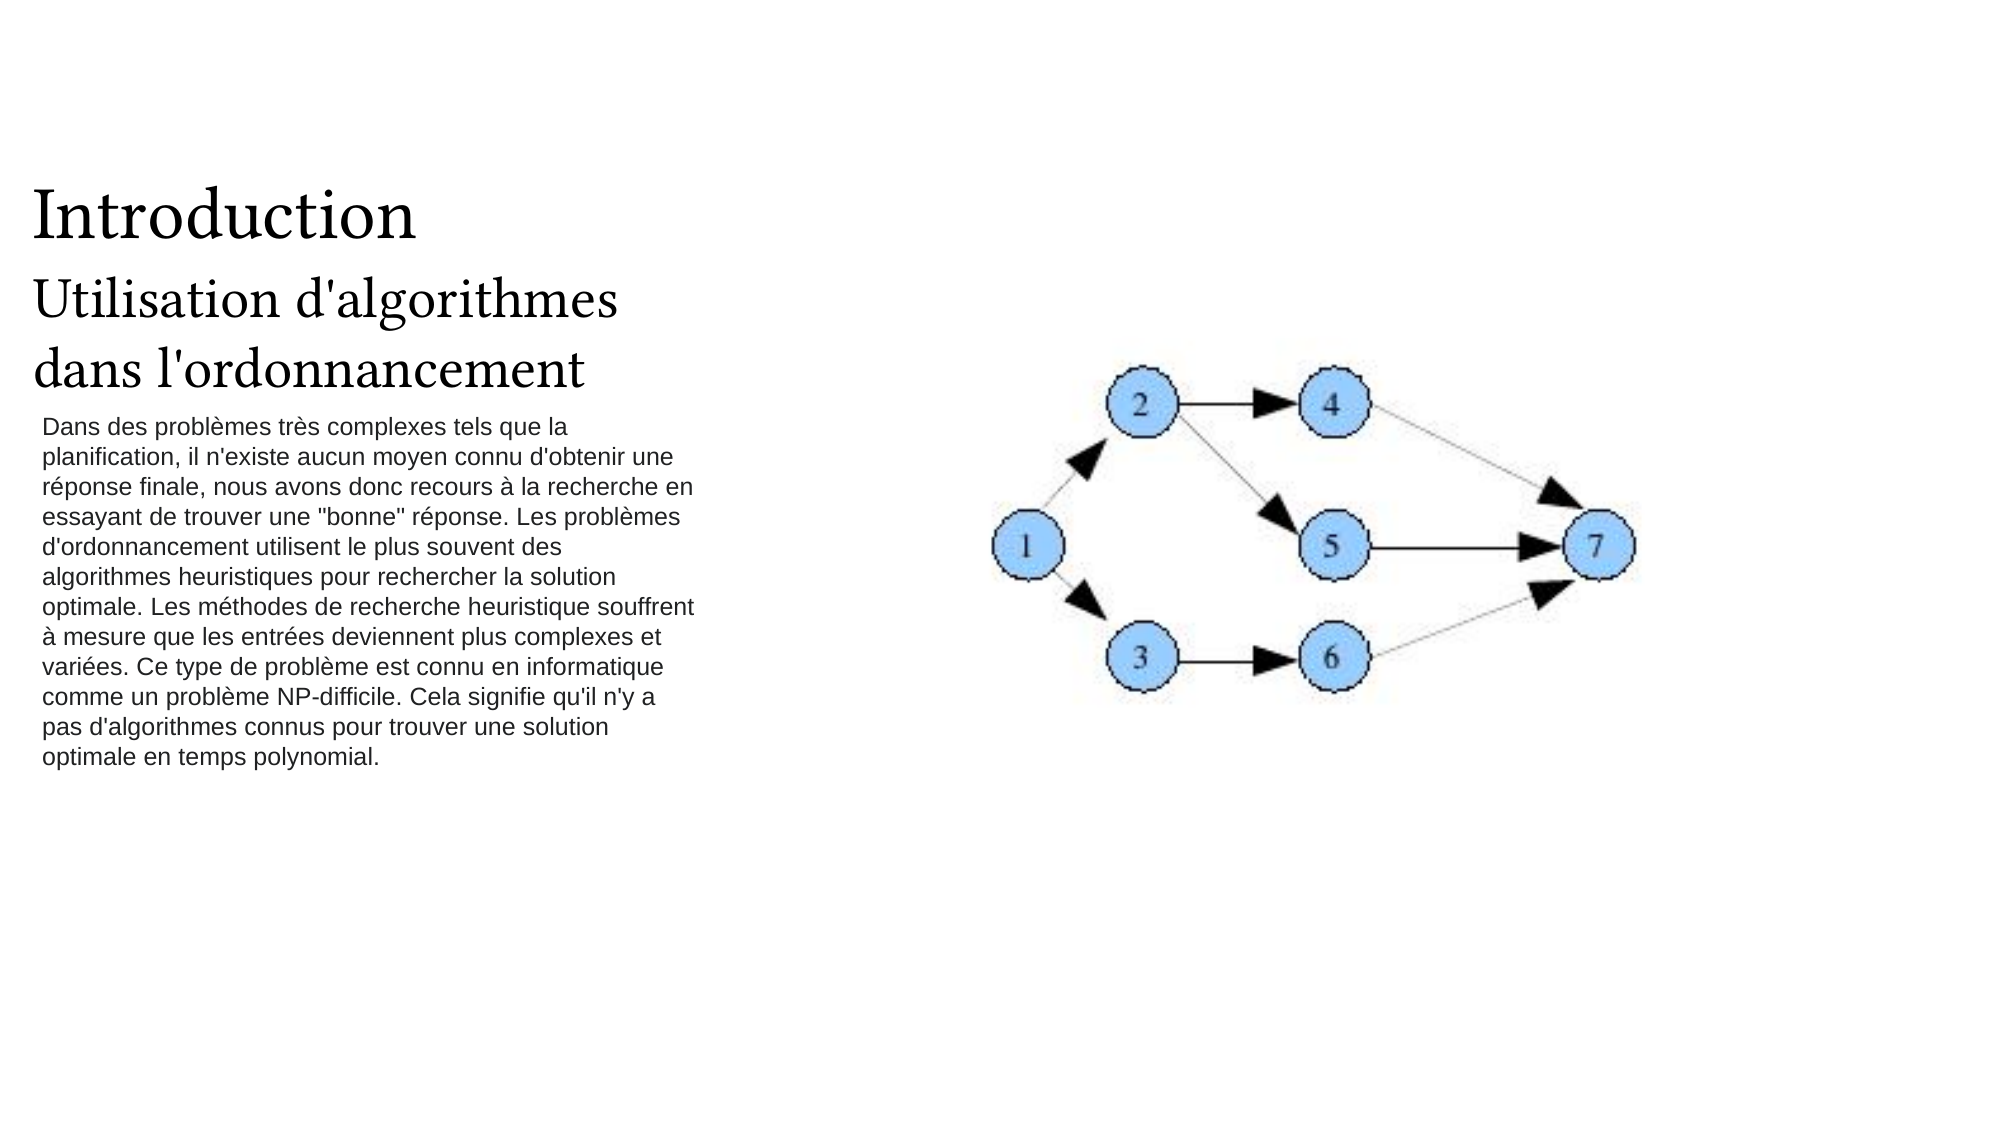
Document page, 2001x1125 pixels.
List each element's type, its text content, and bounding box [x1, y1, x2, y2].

picture [914, 300, 1723, 735]
text_box Introduction [27, 163, 738, 254]
text_box Utilisation d'algorithmes dans l'ordonnancement [27, 258, 738, 399]
text_box Dans des problèmes très complexes tels que la planification, il n'existe aucun moyen connu d'obtenir une réponse finale, nous avons donc recours à la recherche en essayant de trouver une "bonne" réponse. Les problèmes d'ordonnancement utilisent le plus souvent des algorithmes heuristiques pour rechercher la solution optimale. Les méthodes de recherche heuristique souffrent à mesure que les entrées deviennent plus complexes et variées. Ce type de problème est connu en informatique comme un problème NP-difficile. Cela signifie qu'il n'y a pas d'algorithmes connus pour trouver une solution optimale en temps polynomial. [27, 403, 712, 778]
